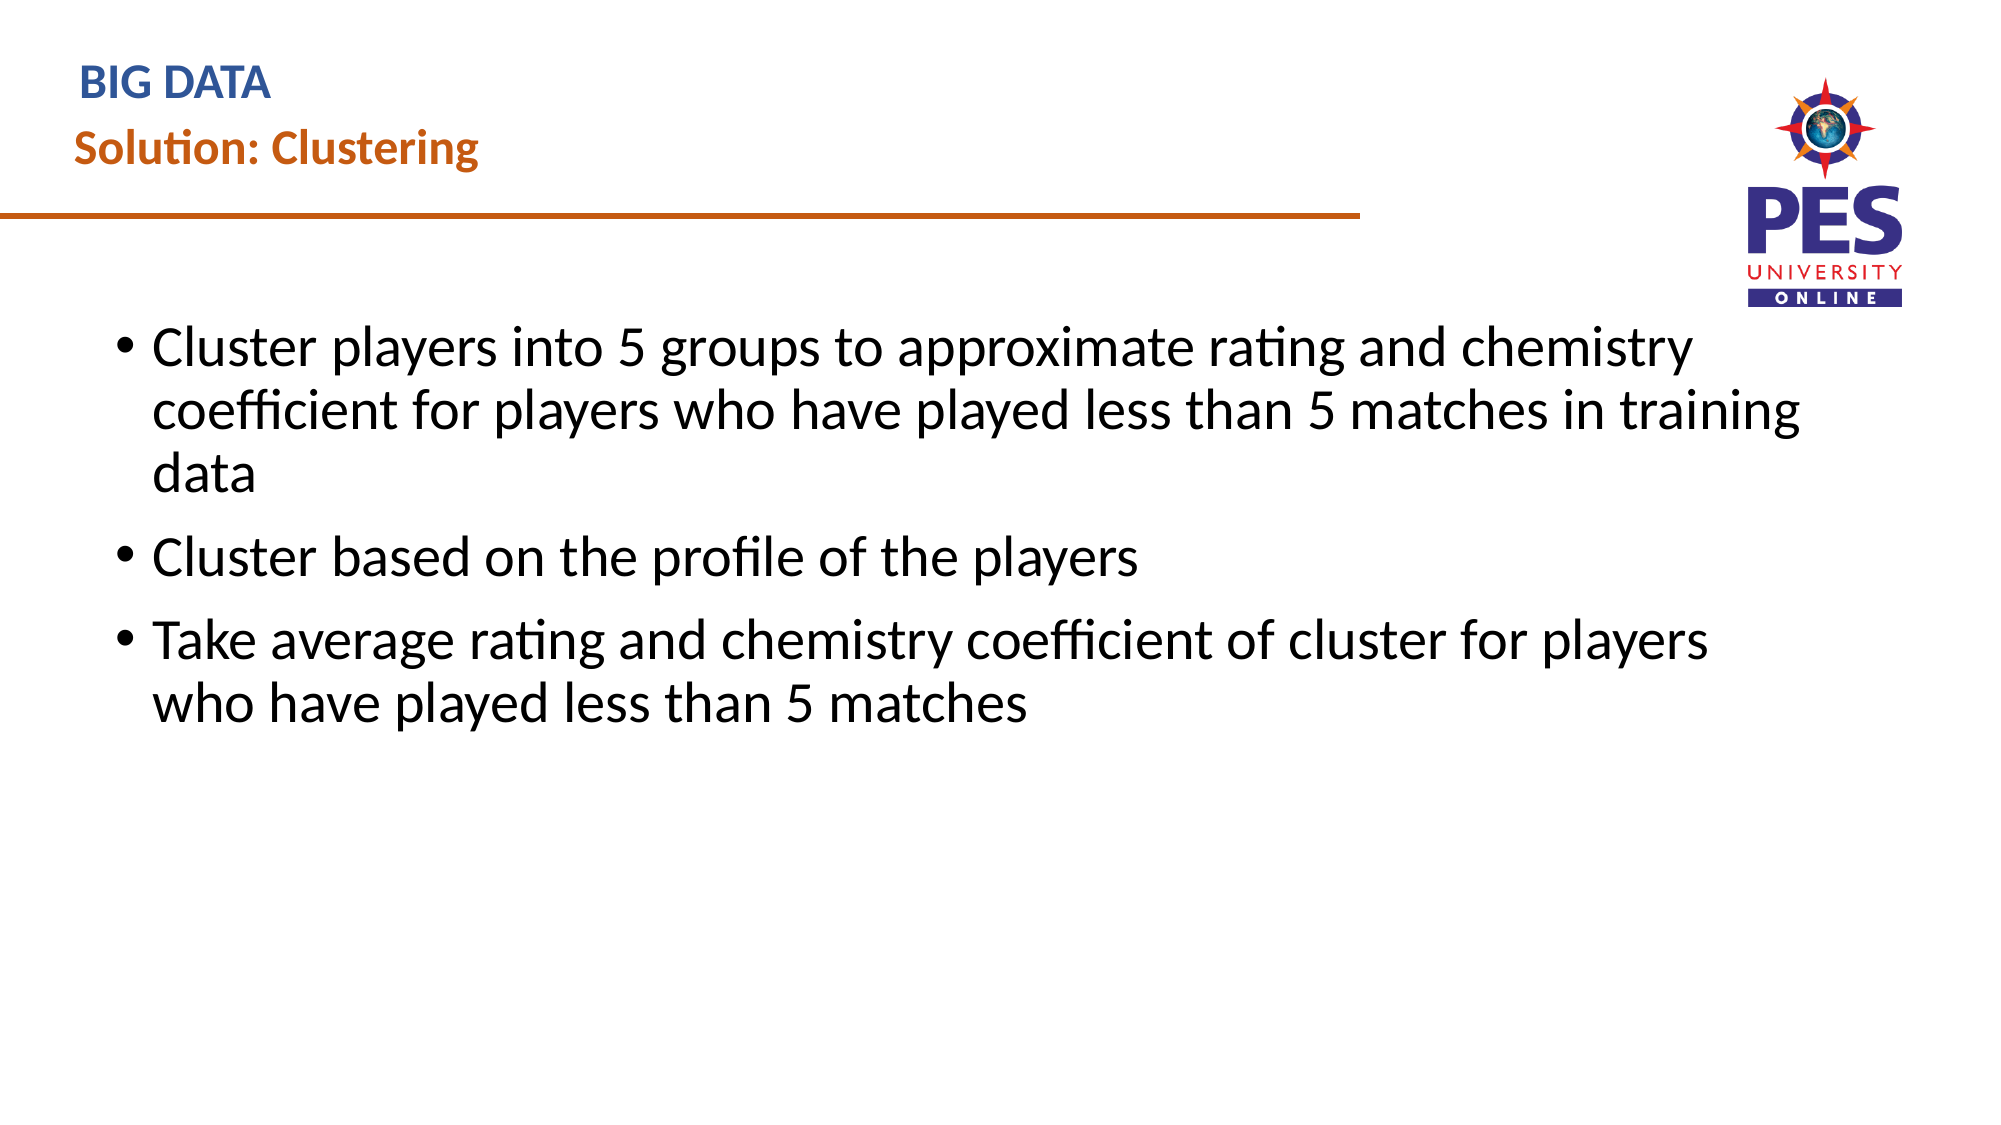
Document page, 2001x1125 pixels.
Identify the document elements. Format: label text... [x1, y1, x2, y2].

list Cluster players into 5 groups to approximate rating and chemistry coefficient for players who have played less than 5 matches in training data Cluster based on the profile of the players Take average rating and chemistry coefficient of cluster for players who have played less than 5 matches [100, 309, 1826, 1023]
picture [1748, 76, 1902, 307]
text_box Solution: Clustering [59, 107, 1372, 182]
text_box BIG DATA [64, 41, 1295, 117]
